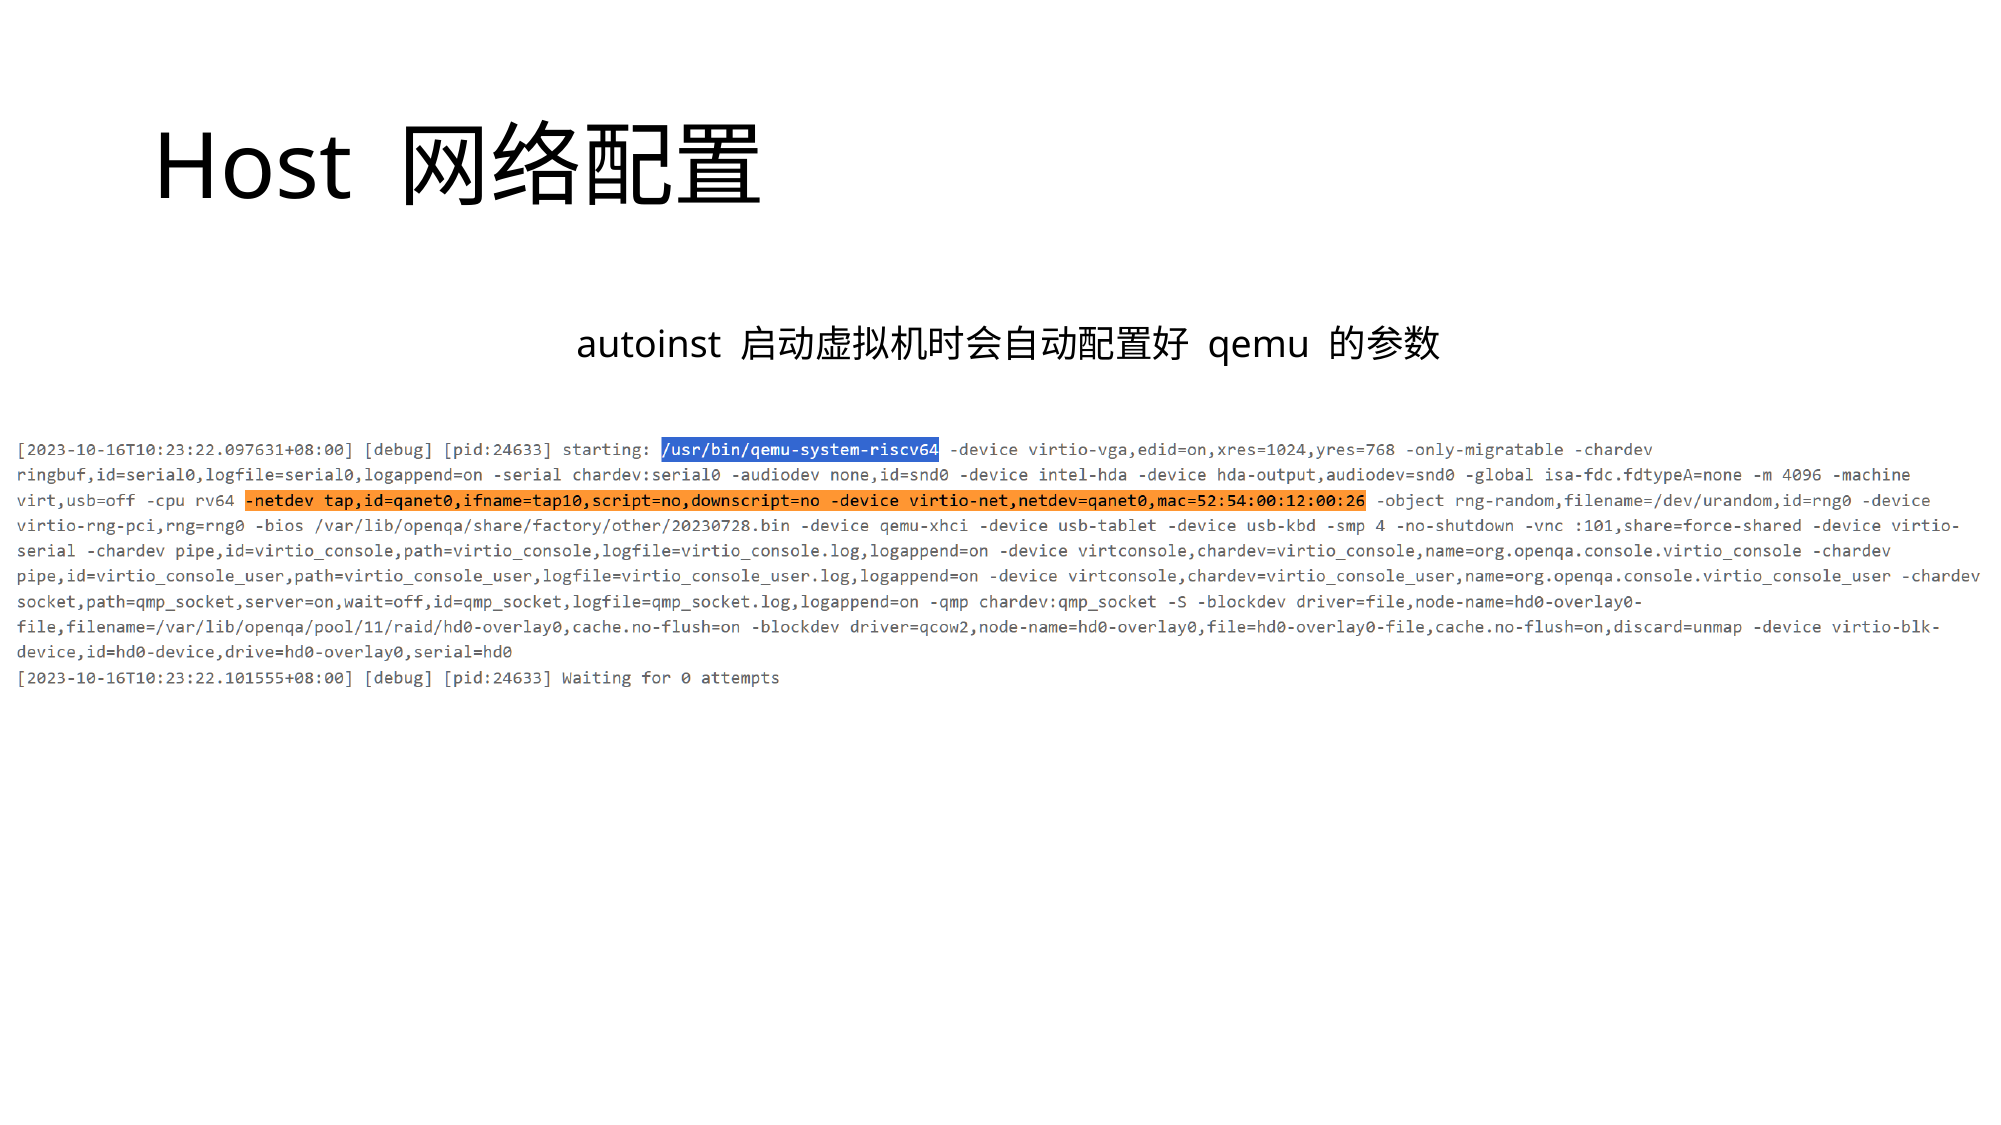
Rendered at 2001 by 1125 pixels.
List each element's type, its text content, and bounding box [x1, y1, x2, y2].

picture [0, 435, 2000, 689]
text_box autoinst 启动虚拟机时会自动配置好 qemu 的参数 [561, 313, 1457, 373]
title Host 网络配置 [137, 59, 1863, 278]
